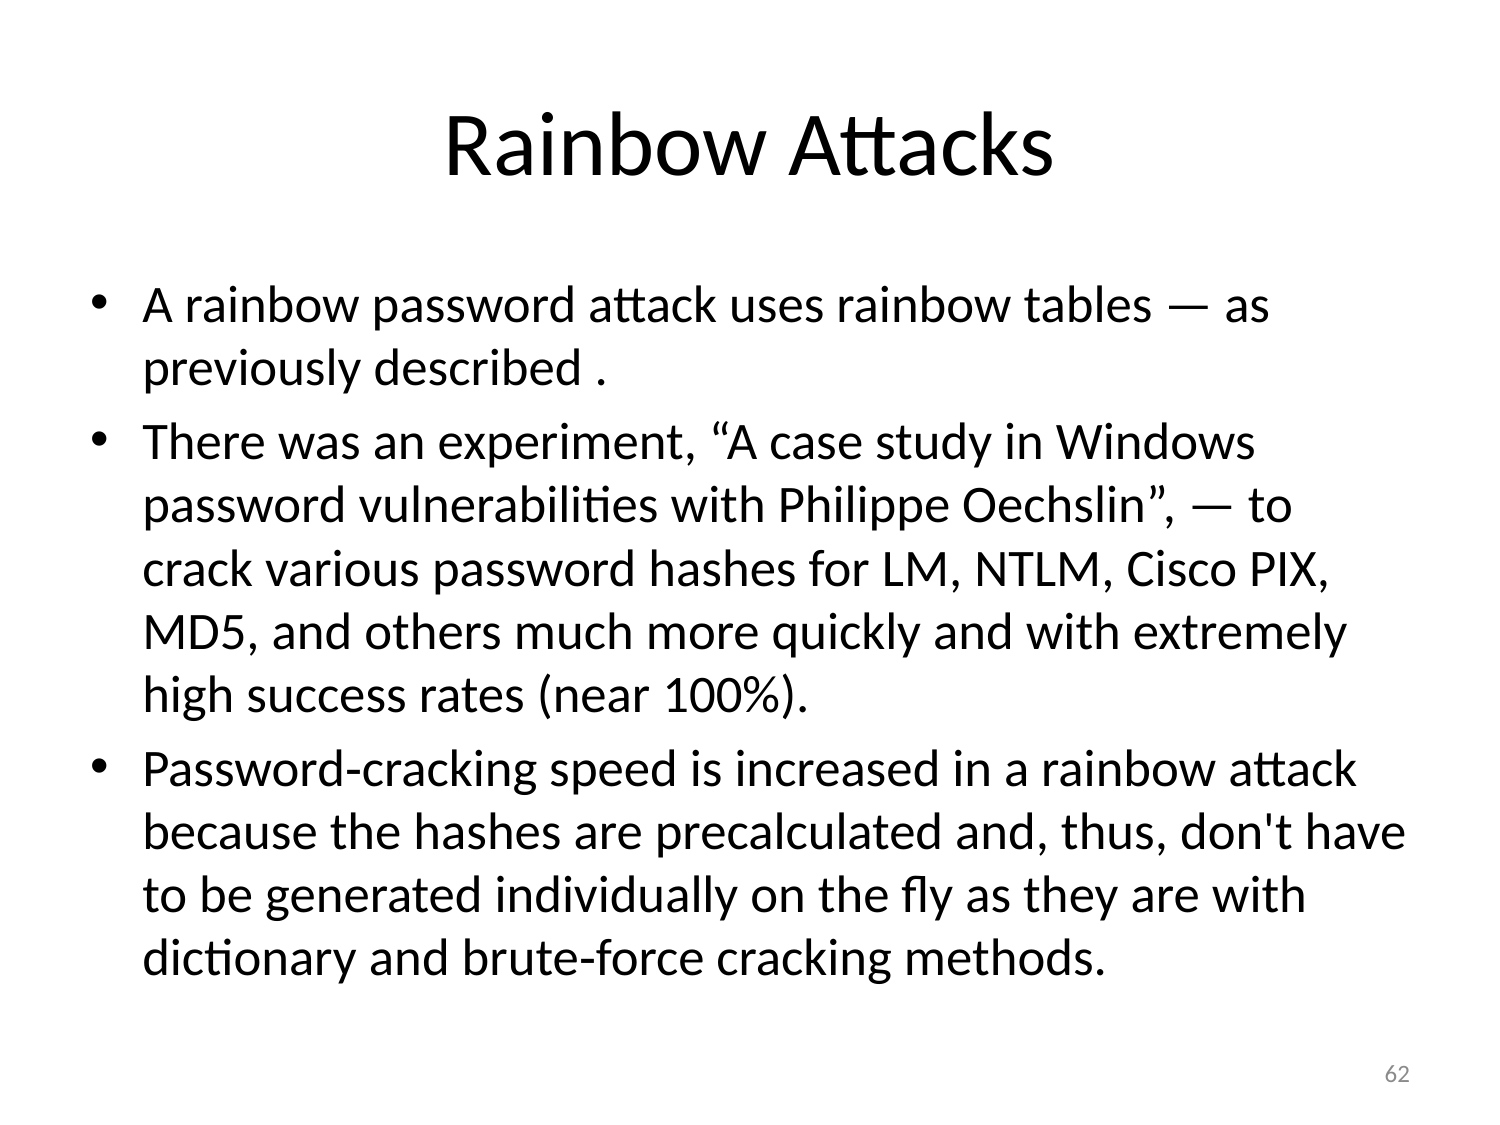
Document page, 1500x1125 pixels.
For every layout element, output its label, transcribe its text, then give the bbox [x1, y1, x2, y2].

slide_number 62 [1074, 1042, 1425, 1103]
list A rainbow password attack uses rainbow tables — as previously described . There was an experiment, “A case study in Windows password vulnerabilities with Philippe Oechslin”, — to crack various password hashes for LM, NTLM, Cisco PIX, MD5, and others much more quickly and with extremely high success rates (near 100%). Password‐cracking speed is increased in a rainbow attack because the hashes are precalculated and, thus, don't have to be generated individually on the fly as they are with dictionary and brute‐force cracking methods. [75, 262, 1425, 1005]
title Rainbow Attacks [75, 45, 1425, 233]
